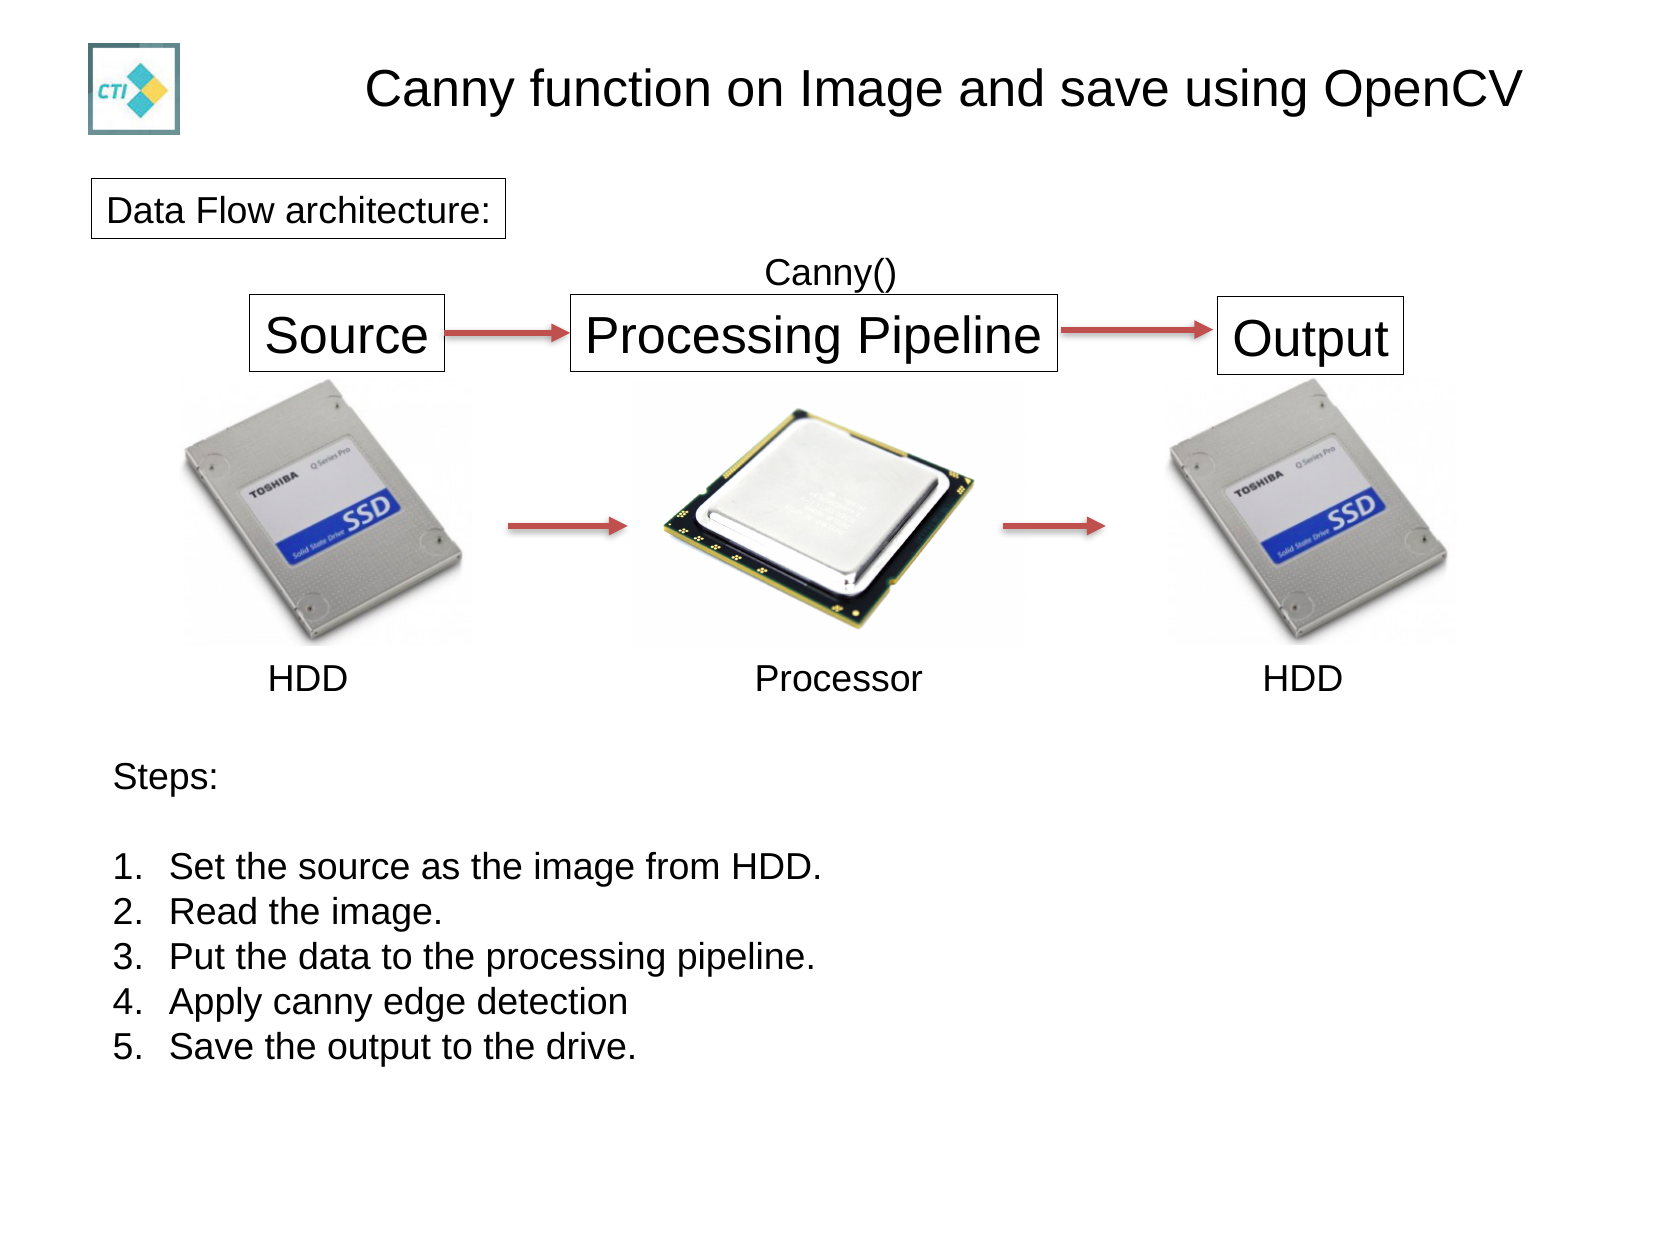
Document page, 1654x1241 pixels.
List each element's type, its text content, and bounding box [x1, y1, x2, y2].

text_box HDD [1247, 652, 1359, 707]
text_box Data Flow architecture: [91, 178, 506, 239]
text_box Output [1217, 296, 1404, 375]
text_box Steps: Set the source as the image from HDD. Read the image. Put the data to the processing pipeline. Apply canny edge detection Save the output to the drive. [97, 744, 838, 1120]
text_box Canny function on Image and save using OpenCV [349, 47, 1538, 125]
text_box HDD [252, 655, 364, 707]
text_box Canny() [749, 240, 913, 301]
picture [179, 378, 472, 647]
picture [627, 380, 1029, 648]
text_box Processing Pipeline [570, 294, 1058, 372]
text_box Processor [739, 655, 938, 707]
picture [1164, 377, 1457, 645]
picture [88, 43, 181, 135]
text_box Source [249, 294, 445, 372]
